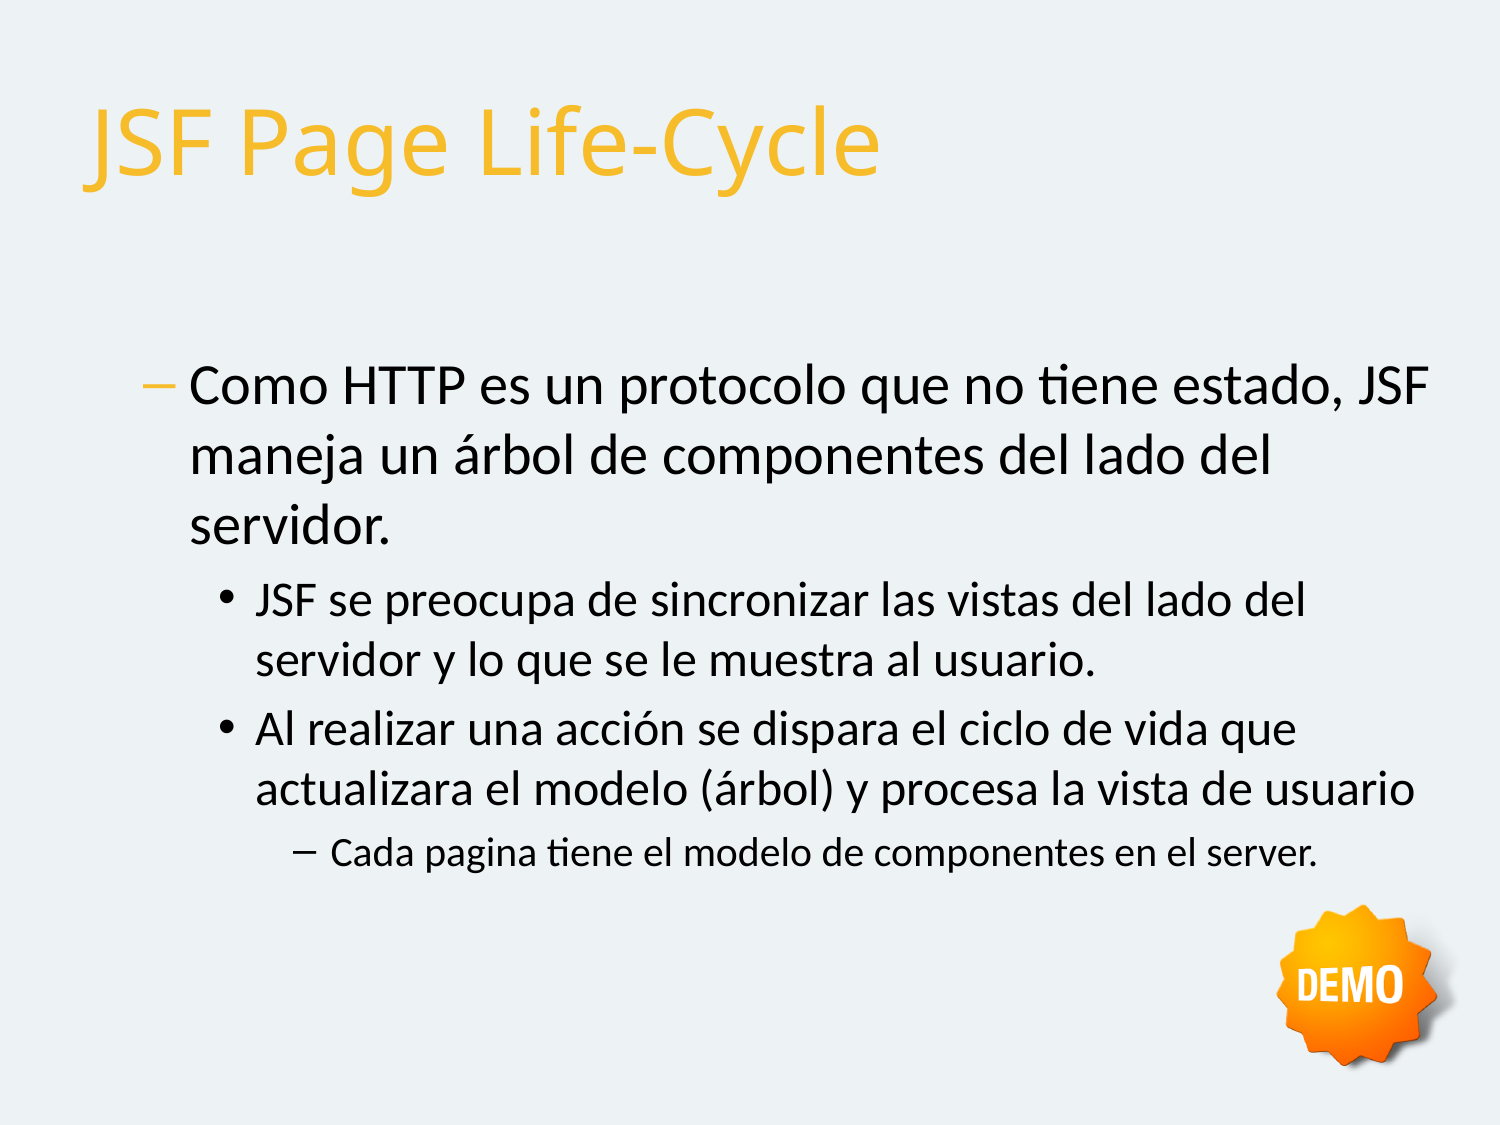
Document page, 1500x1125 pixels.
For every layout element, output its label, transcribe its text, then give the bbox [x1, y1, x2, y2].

picture [1257, 893, 1459, 1084]
title JSF Page Life-Cycle [75, 45, 1425, 233]
list Como HTTP es un protocolo que no tiene estado, JSF maneja un árbol de componentes del lado del servidor. JSF se preocupa de sincronizar las vistas del lado del servidor y lo que se le muestra al usuario. Al realizar una acción se dispara el ciclo de vida que actualizara el modelo (árbol) y procesa la vista de usuario Cada pagina tiene el modelo de componentes en el server. [53, 267, 1447, 1083]
